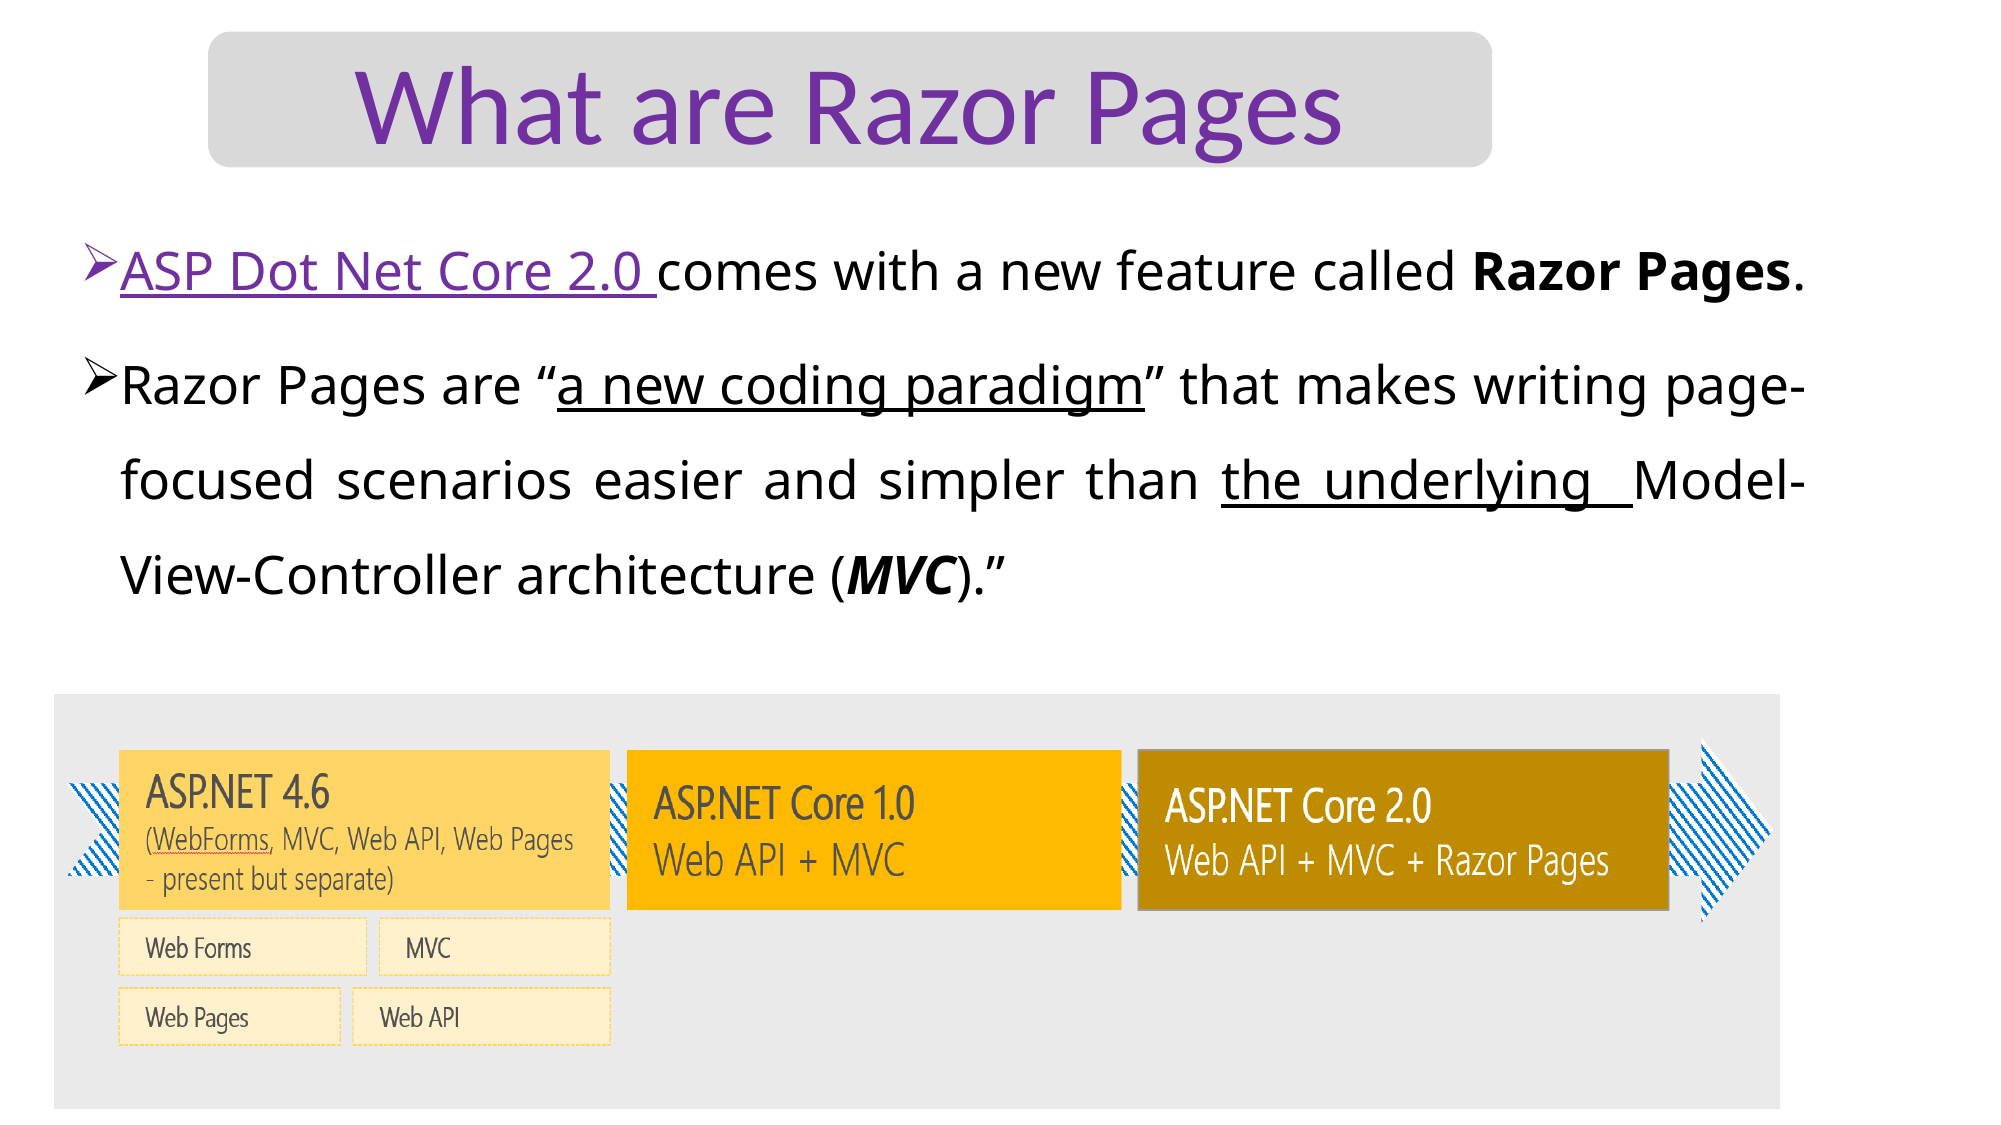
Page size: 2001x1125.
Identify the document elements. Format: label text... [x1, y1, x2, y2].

text_box What are Razor Pages [207, 30, 1494, 169]
list ASP Dot Net Core 2.0 comes with a new feature called Razor Pages. Razor Pages are “a new coding paradigm” that makes writing page-focused scenarios easier and simpler than the underlying Model-View-Controller architecture (MVC).” [64, 197, 1822, 688]
picture [54, 694, 1780, 1109]
